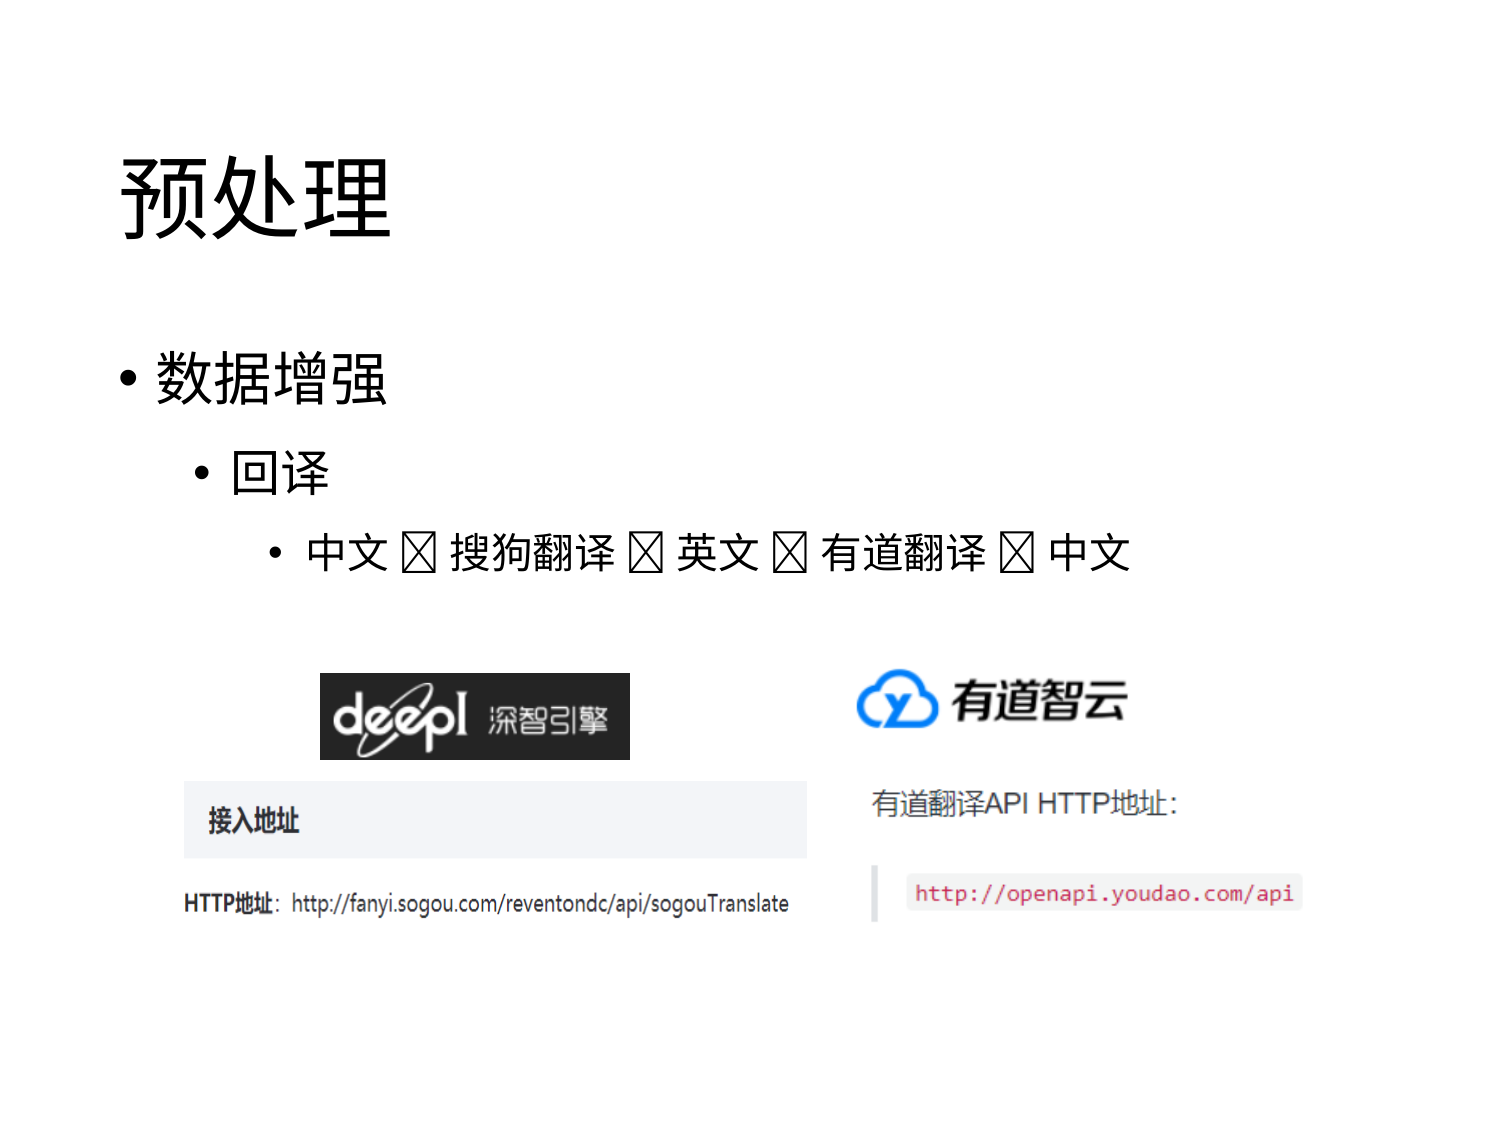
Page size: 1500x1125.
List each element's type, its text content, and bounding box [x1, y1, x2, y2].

picture [806, 639, 1179, 760]
picture [173, 781, 807, 927]
picture [320, 673, 630, 760]
list 数据增强 回译 中文  搜狗翻译  英文  有道翻译  中文 [103, 299, 1397, 1014]
picture [846, 767, 1327, 927]
title 预处理 [103, 59, 1397, 278]
